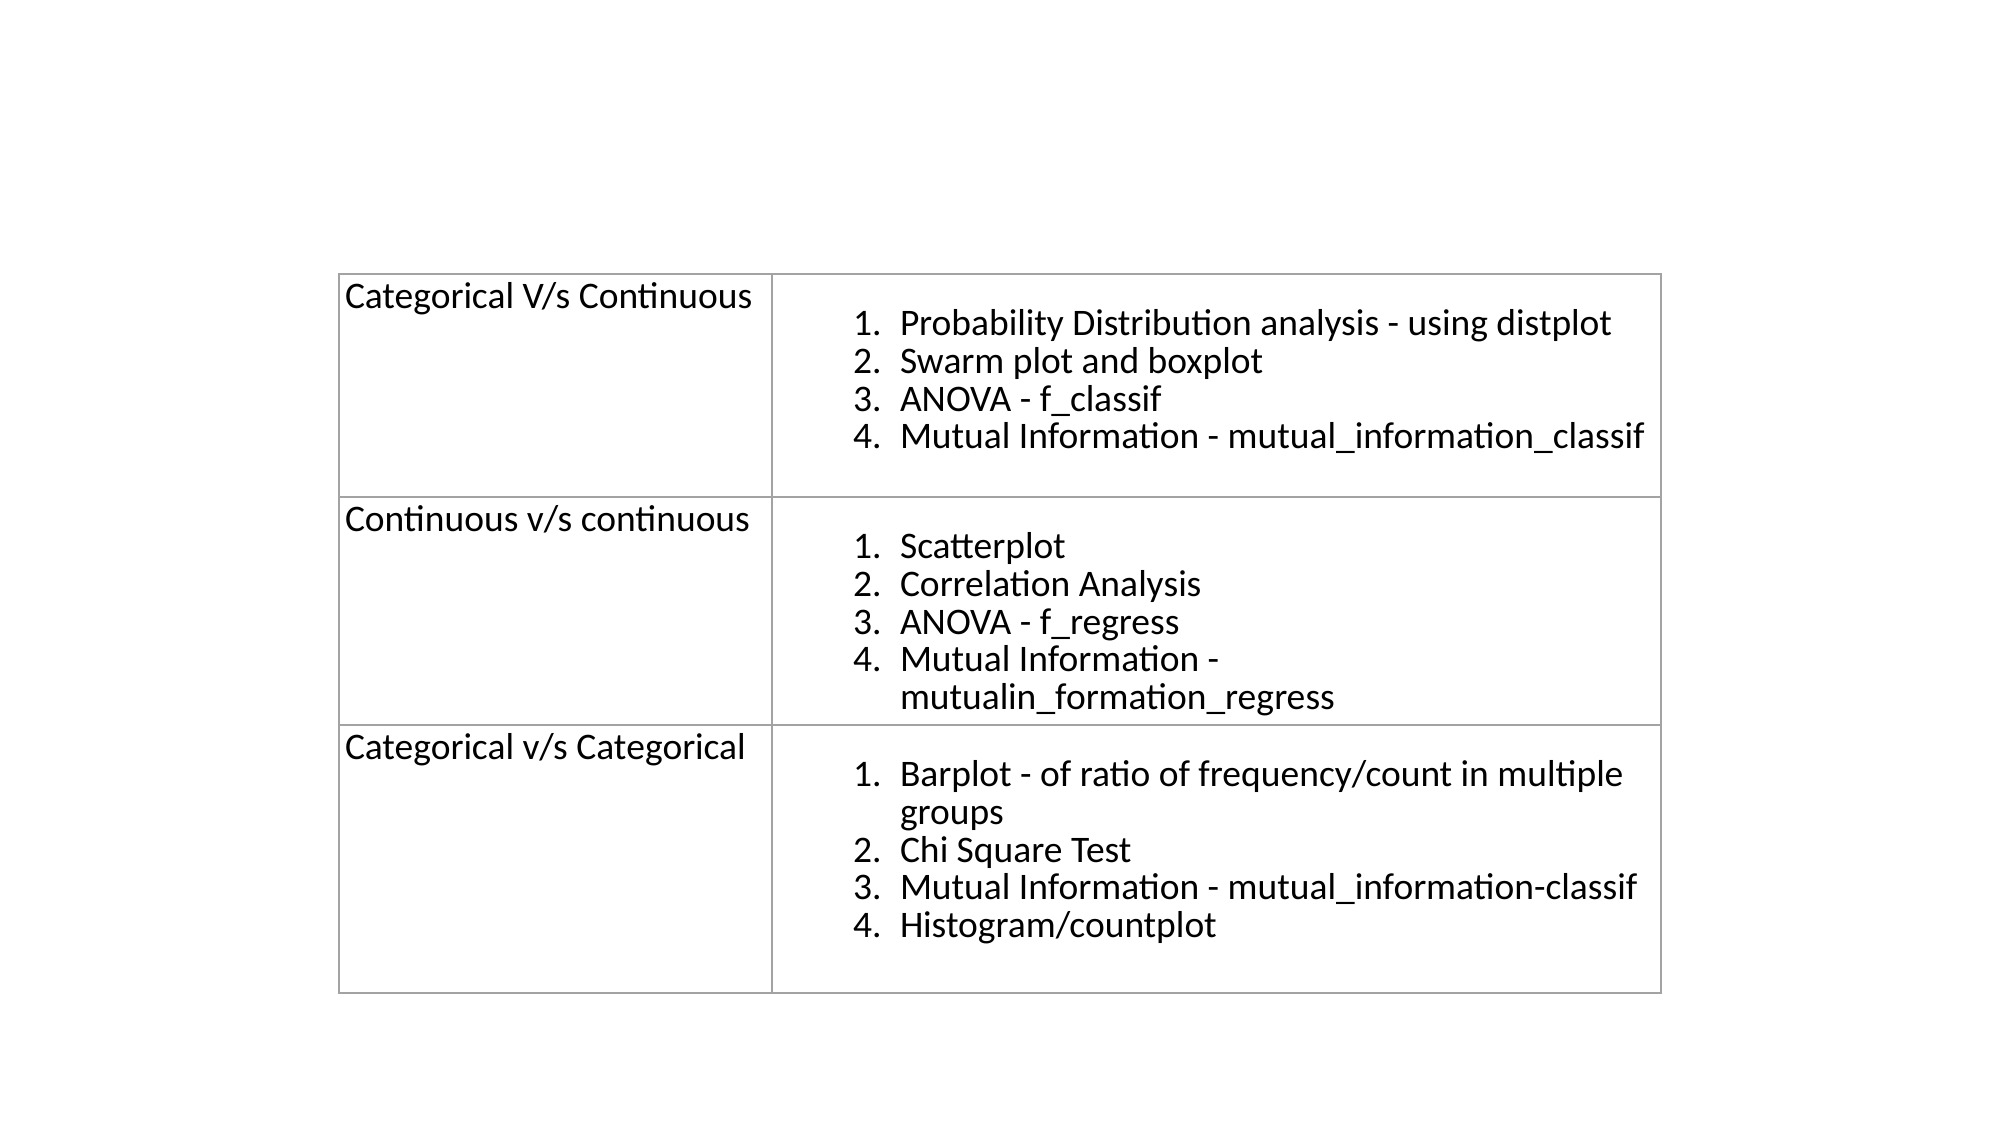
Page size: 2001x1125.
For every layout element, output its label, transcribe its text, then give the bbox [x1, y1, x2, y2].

table_cell Categorical v/s Categorical [340, 726, 771, 992]
table_cell Scatterplot Correlation Analysis ANOVA - f_regress Mutual Information - mutualin_formation_regress [773, 498, 1660, 724]
table_cell Barplot - of ratio of frequency/count in multiple groups Chi Square Test Mutual Information - mutual_information-classif Histogram/countplot [773, 726, 1660, 992]
table_header Probability Distribution analysis - using distplot Swarm plot and boxplot ANOVA - f_classif Mutual Information - mutual_information_classif [773, 275, 1660, 496]
table_cell Continuous v/s continuous [340, 498, 771, 724]
table_header Categorical V/s Continuous [340, 275, 771, 496]
